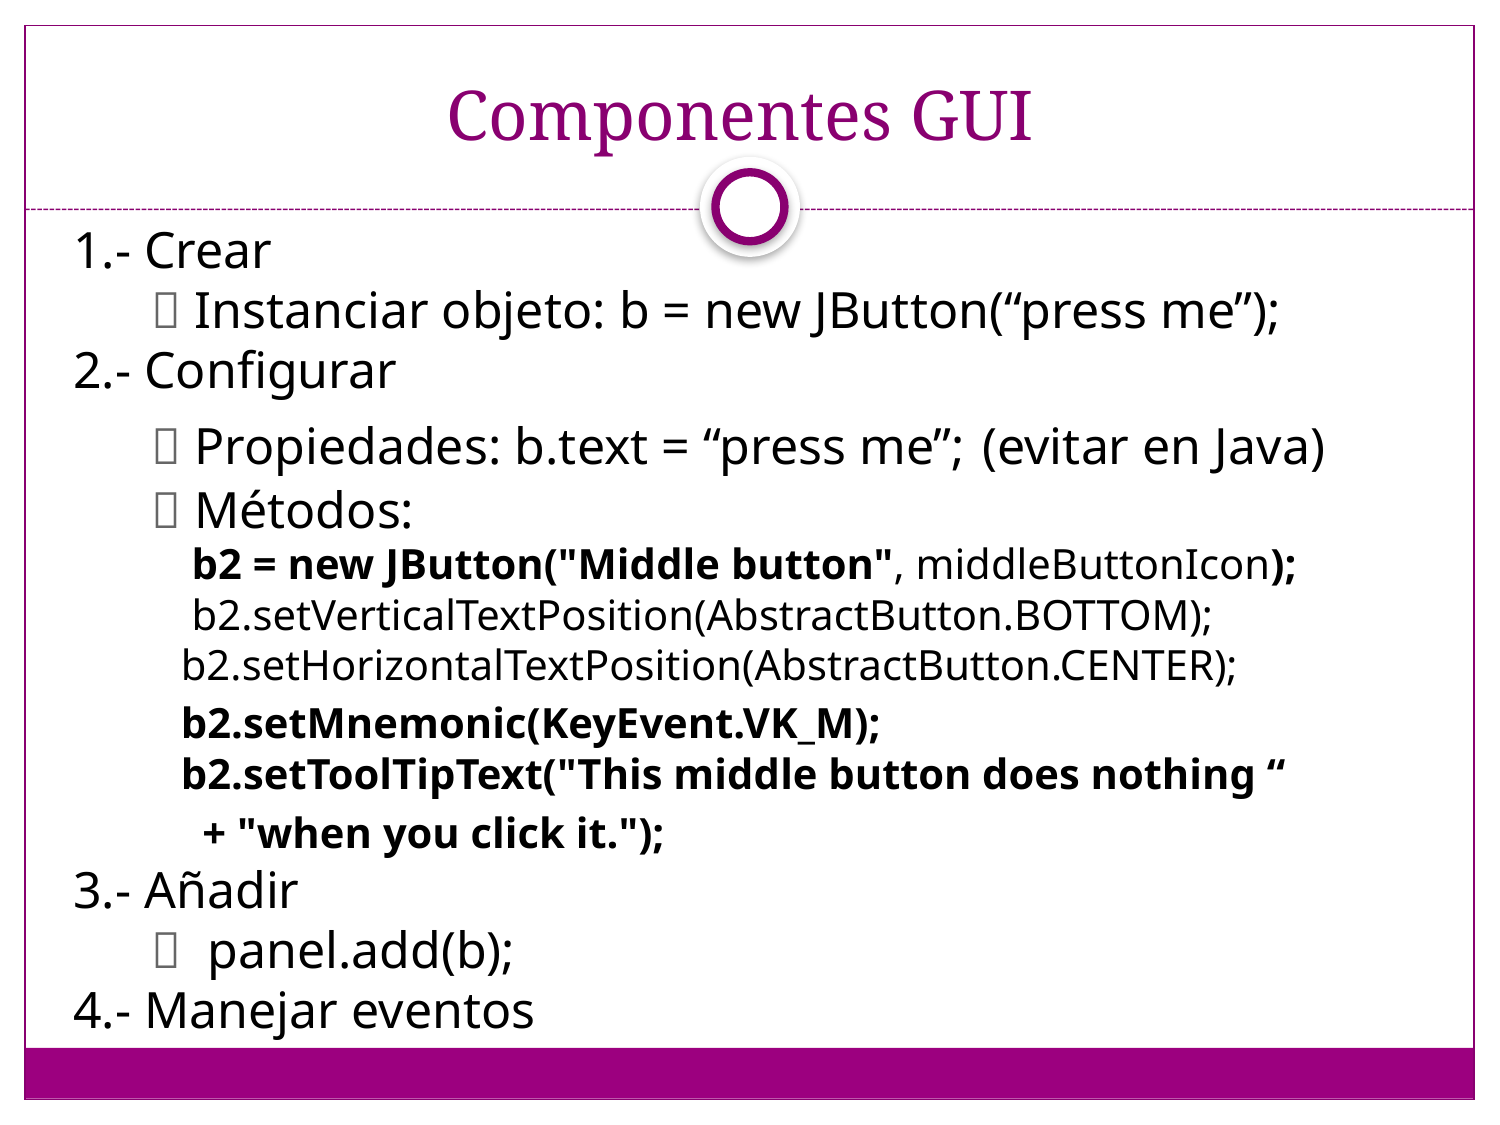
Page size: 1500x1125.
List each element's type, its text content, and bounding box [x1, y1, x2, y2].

text_box 1.- Crear  Instanciar objeto: b = new JButton(“press me”); 2.- Configurar  Propiedades: b.text = “press me”; (evitar en Java)  Métodos: b2 = new JButton("Middle button", middleButtonIcon); b2.setVerticalTextPosition(AbstractButton.BOTTOM); b2.setHorizontalTextPosition(AbstractButton.CENTER); b2.setMnemonic(KeyEvent.VK_M); b2.setToolTipText("This middle button does nothing “ + "when you click it."); 3.- Añadir  panel.add(b); 4.- Manejar eventos [58, 210, 1372, 1046]
title Componentes GUI [49, 37, 1450, 162]
